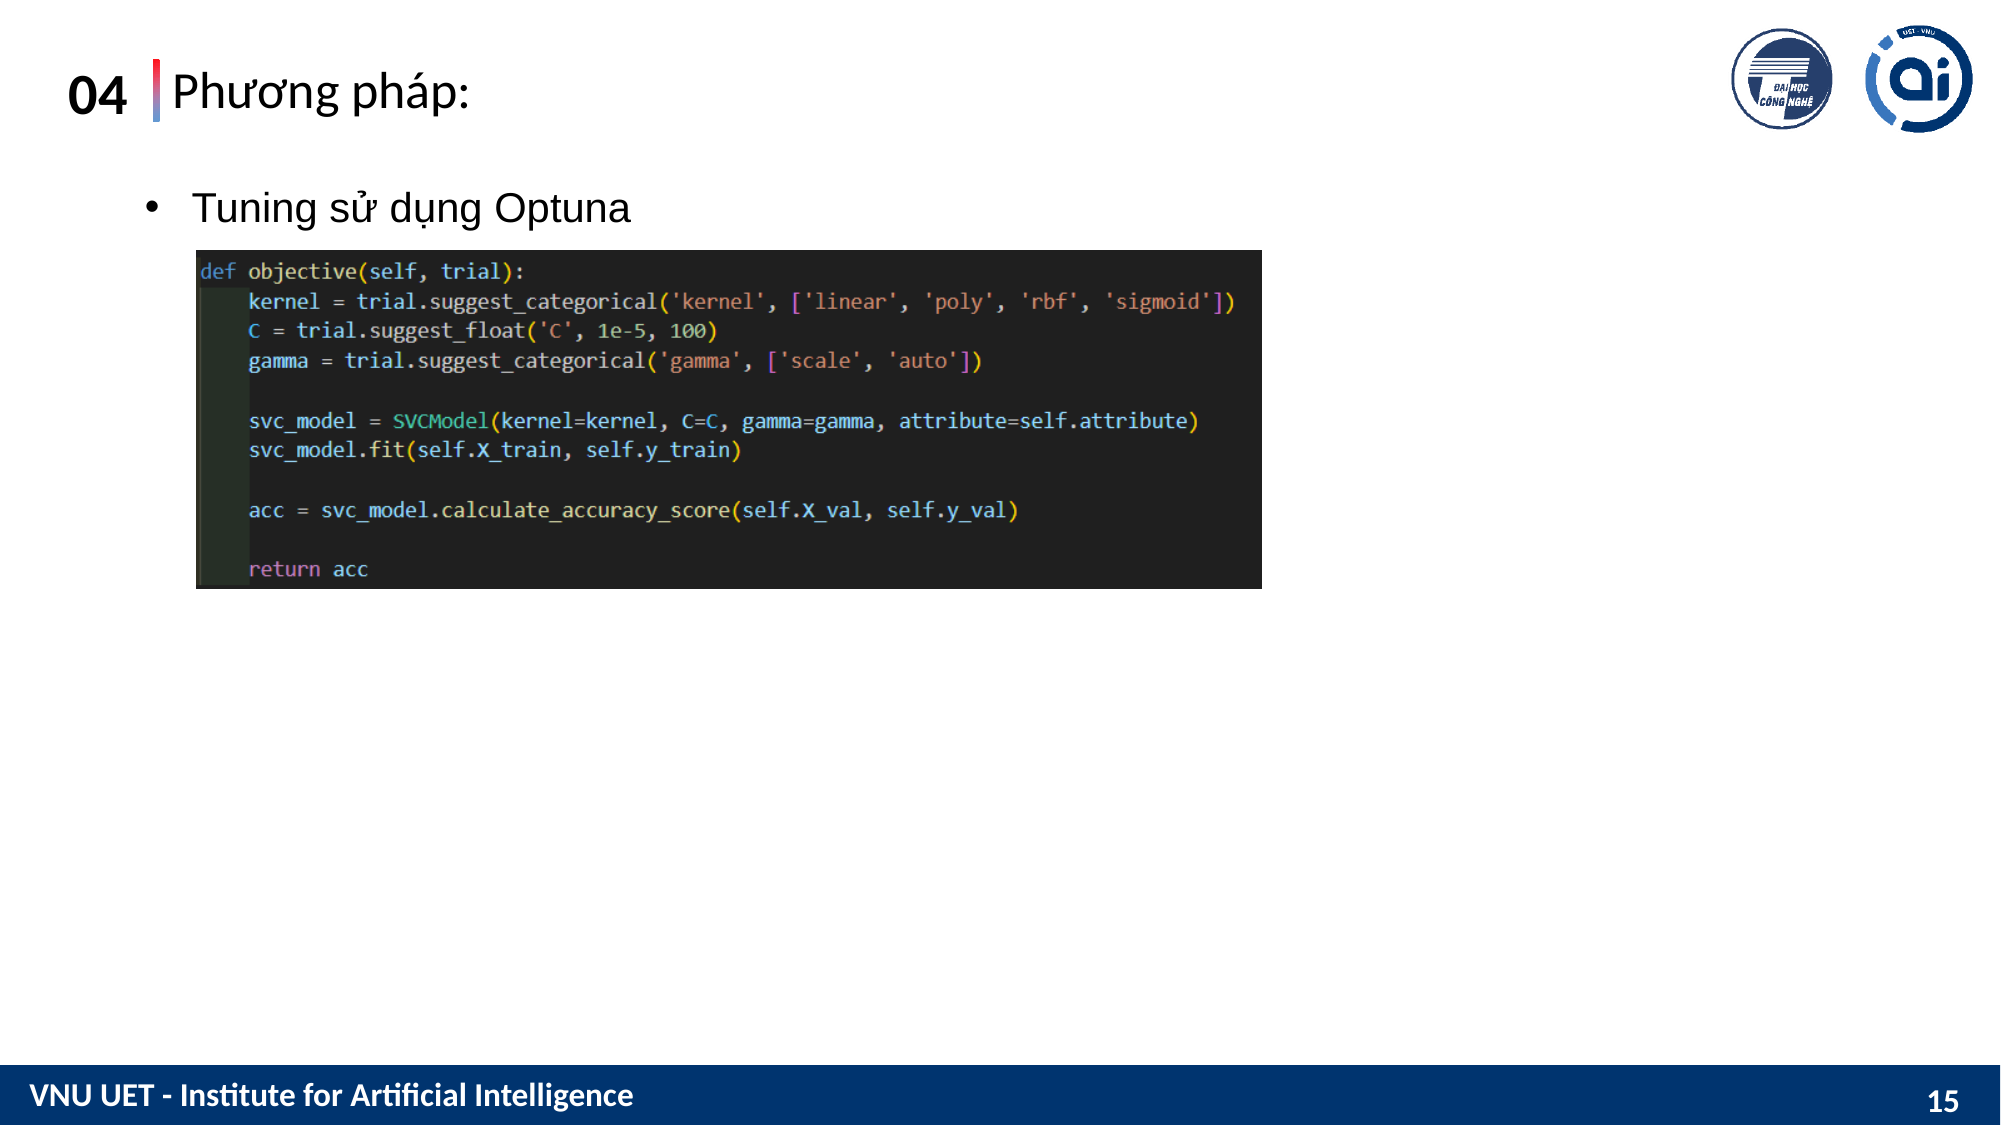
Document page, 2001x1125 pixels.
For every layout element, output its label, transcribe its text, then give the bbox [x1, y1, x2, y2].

picture [1728, 25, 1835, 132]
slide_number 15 [1920, 1079, 1967, 1125]
picture [196, 250, 1263, 589]
text_box Tuning sử dụng Optuna [130, 173, 1787, 239]
text_box 04 [66, 54, 131, 126]
picture [152, 59, 160, 123]
text_box VNU UET - Institute for Artificial Intelligence [27, 1071, 639, 1113]
text_box Phương pháp: [170, 54, 476, 119]
picture [1862, 22, 1975, 135]
